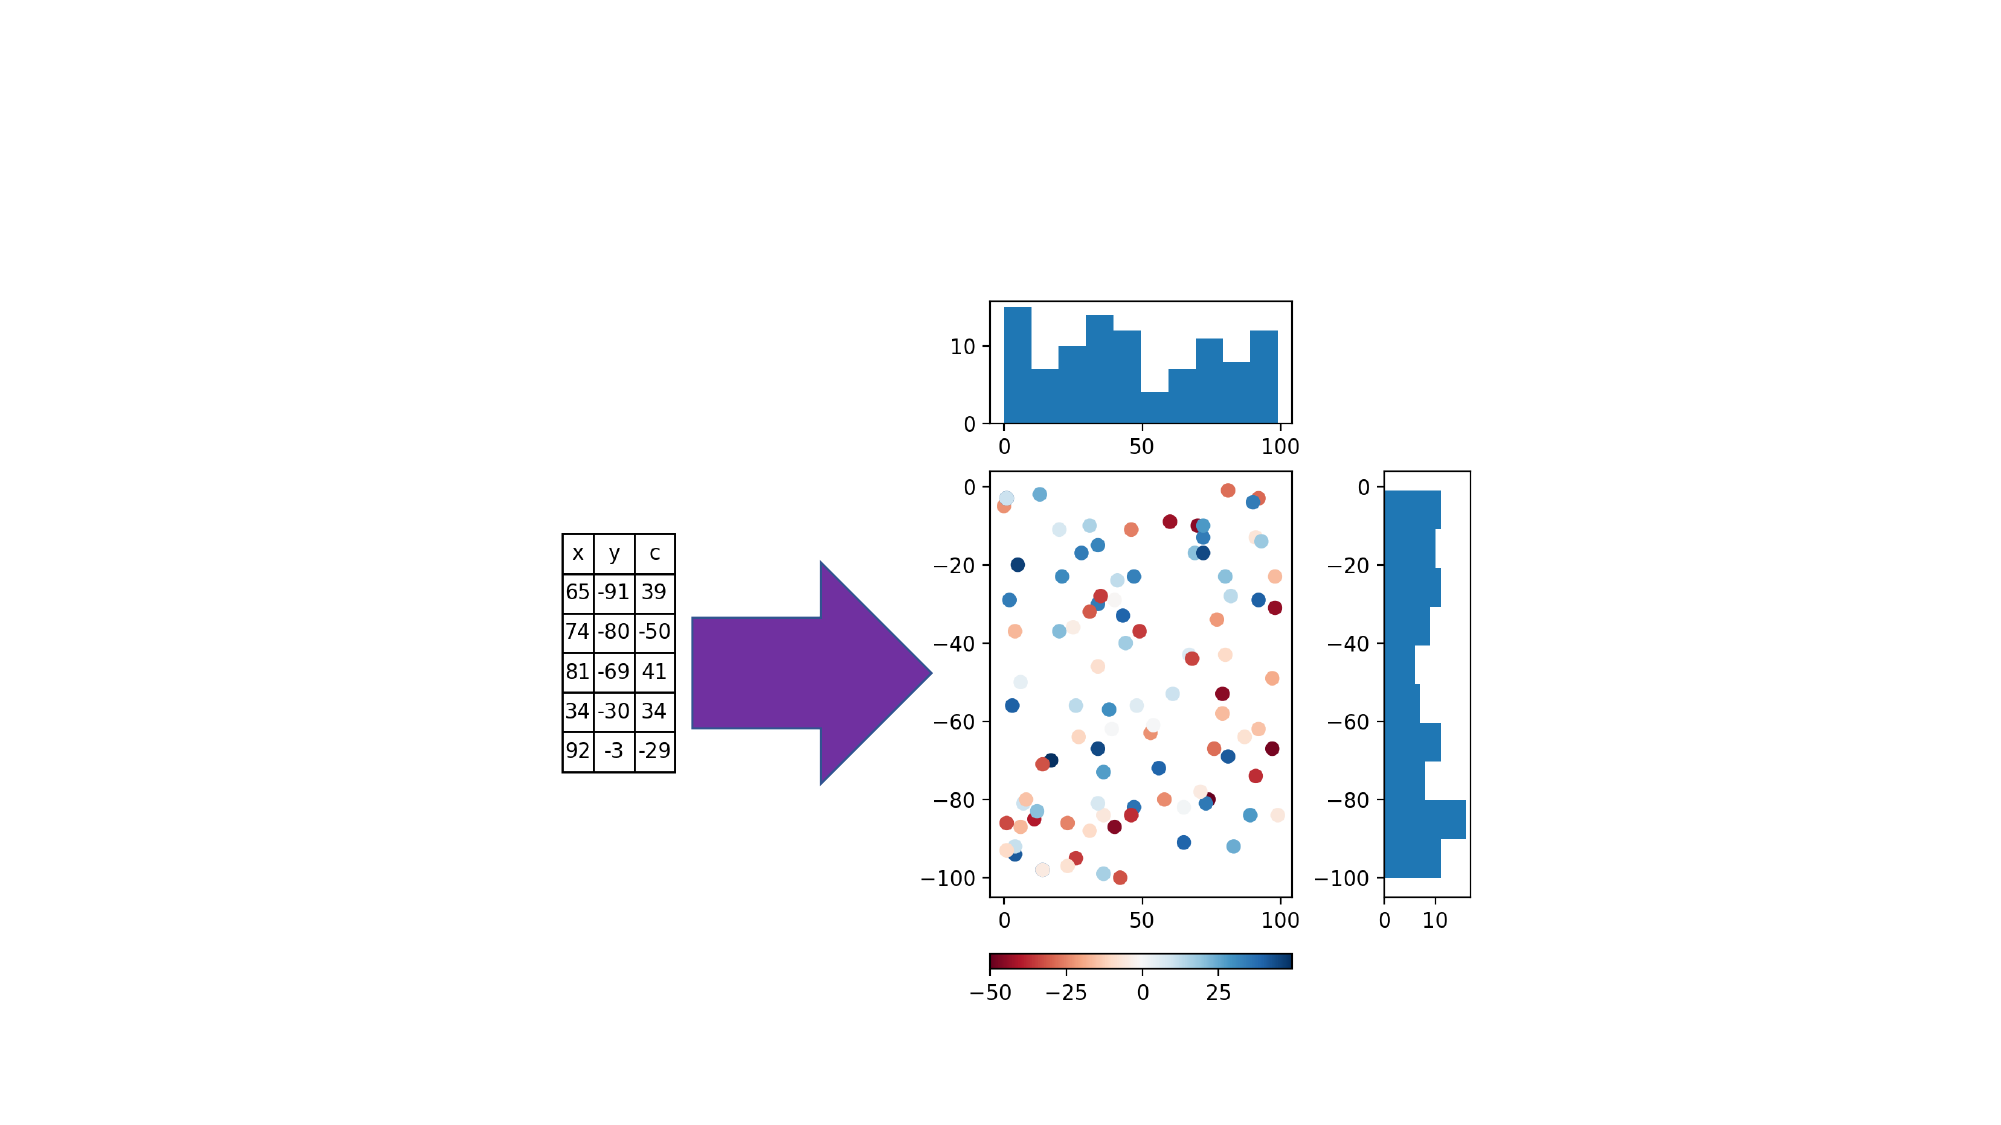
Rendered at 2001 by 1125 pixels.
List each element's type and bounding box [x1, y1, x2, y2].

list [524, 295, 1476, 1010]
